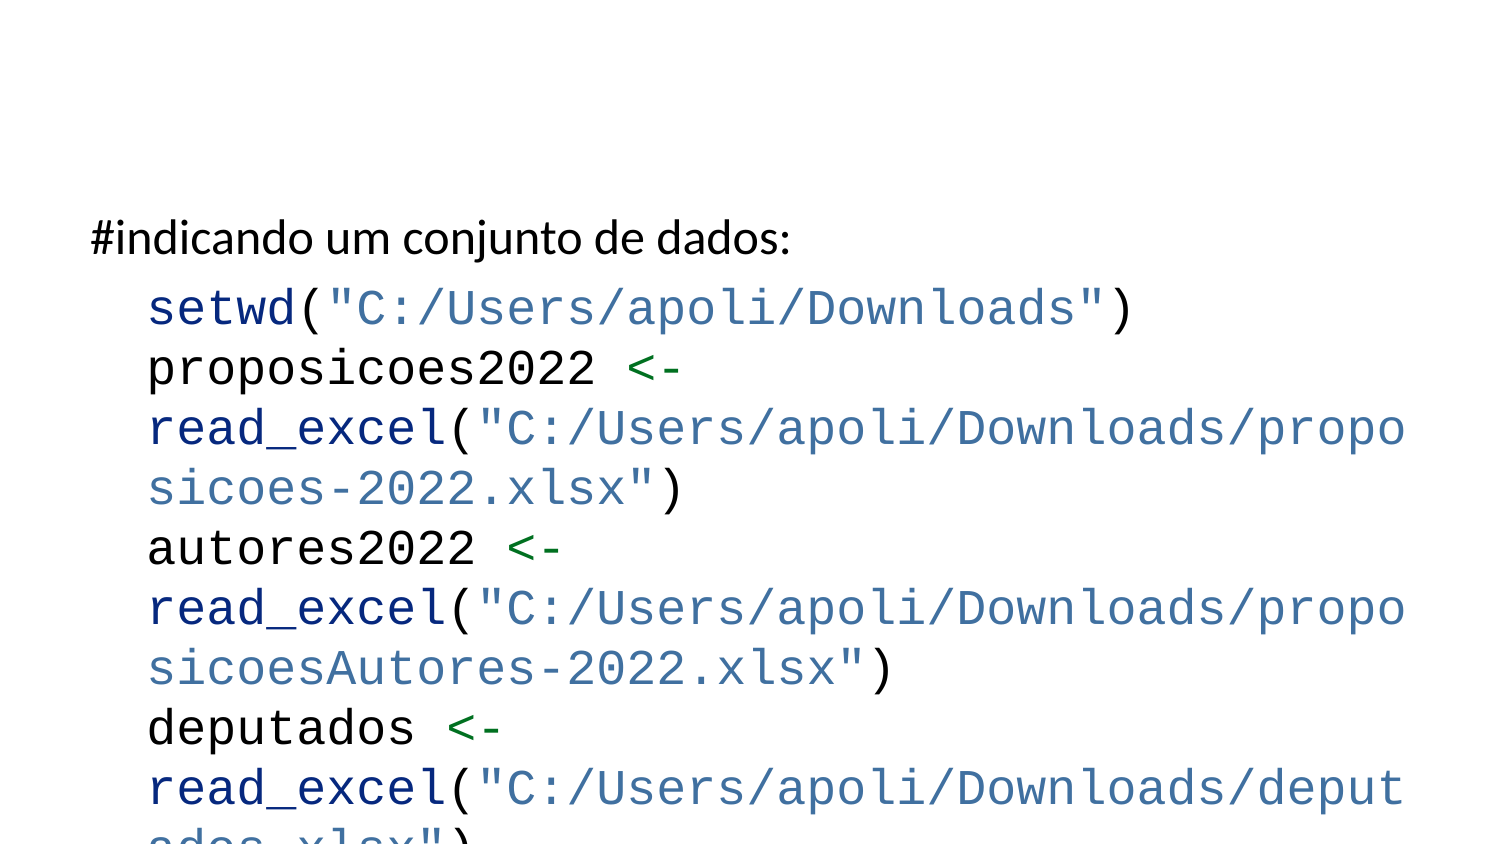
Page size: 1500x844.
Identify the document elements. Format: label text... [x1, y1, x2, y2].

list #indicando um conjunto de dados: setwd("C:/Users/apoli/Downloads") proposicoes2022 <- read_excel("C:/Users/apoli/Downloads/proposicoes-2022.xlsx") autores2022 <- read_excel("C:/Users/apoli/Downloads/proposicoesAutores-2022.xlsx") deputados <- read_excel("C:/Users/apoli/Downloads/deputados.xlsx") [75, 196, 1425, 754]
